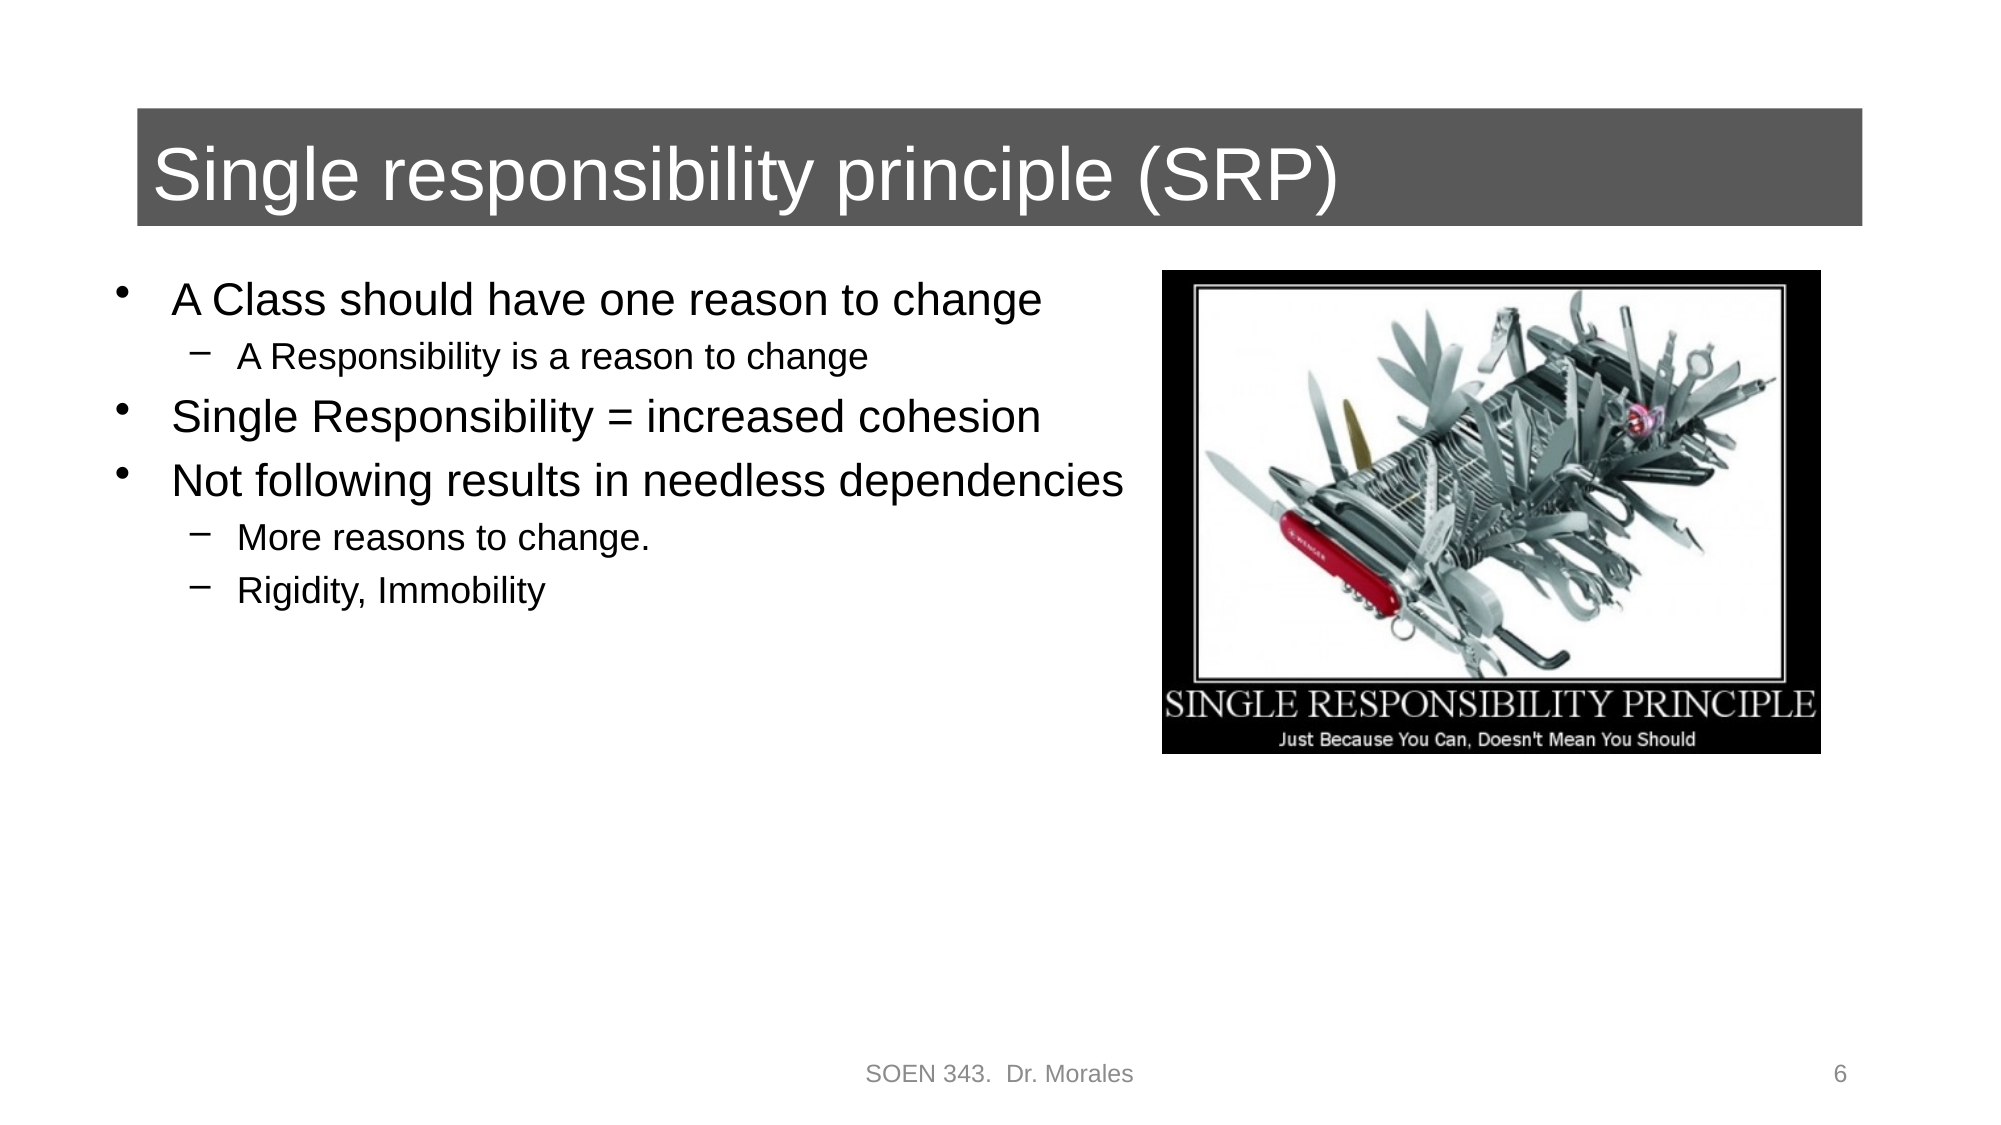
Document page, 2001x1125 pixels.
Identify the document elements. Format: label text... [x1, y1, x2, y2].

slide_number 6 [1412, 1042, 1863, 1103]
list A Class should have one reason to change A Responsibility is a reason to change Single Responsibility = increased cohesion Not following results in needless dependencies More reasons to change. Rigidity, Immobility [99, 262, 1900, 1005]
picture [1162, 269, 1821, 754]
title Single responsibility principle (SRP) [137, 108, 1850, 233]
footer SOEN 343. Dr. Morales [662, 1042, 1338, 1103]
